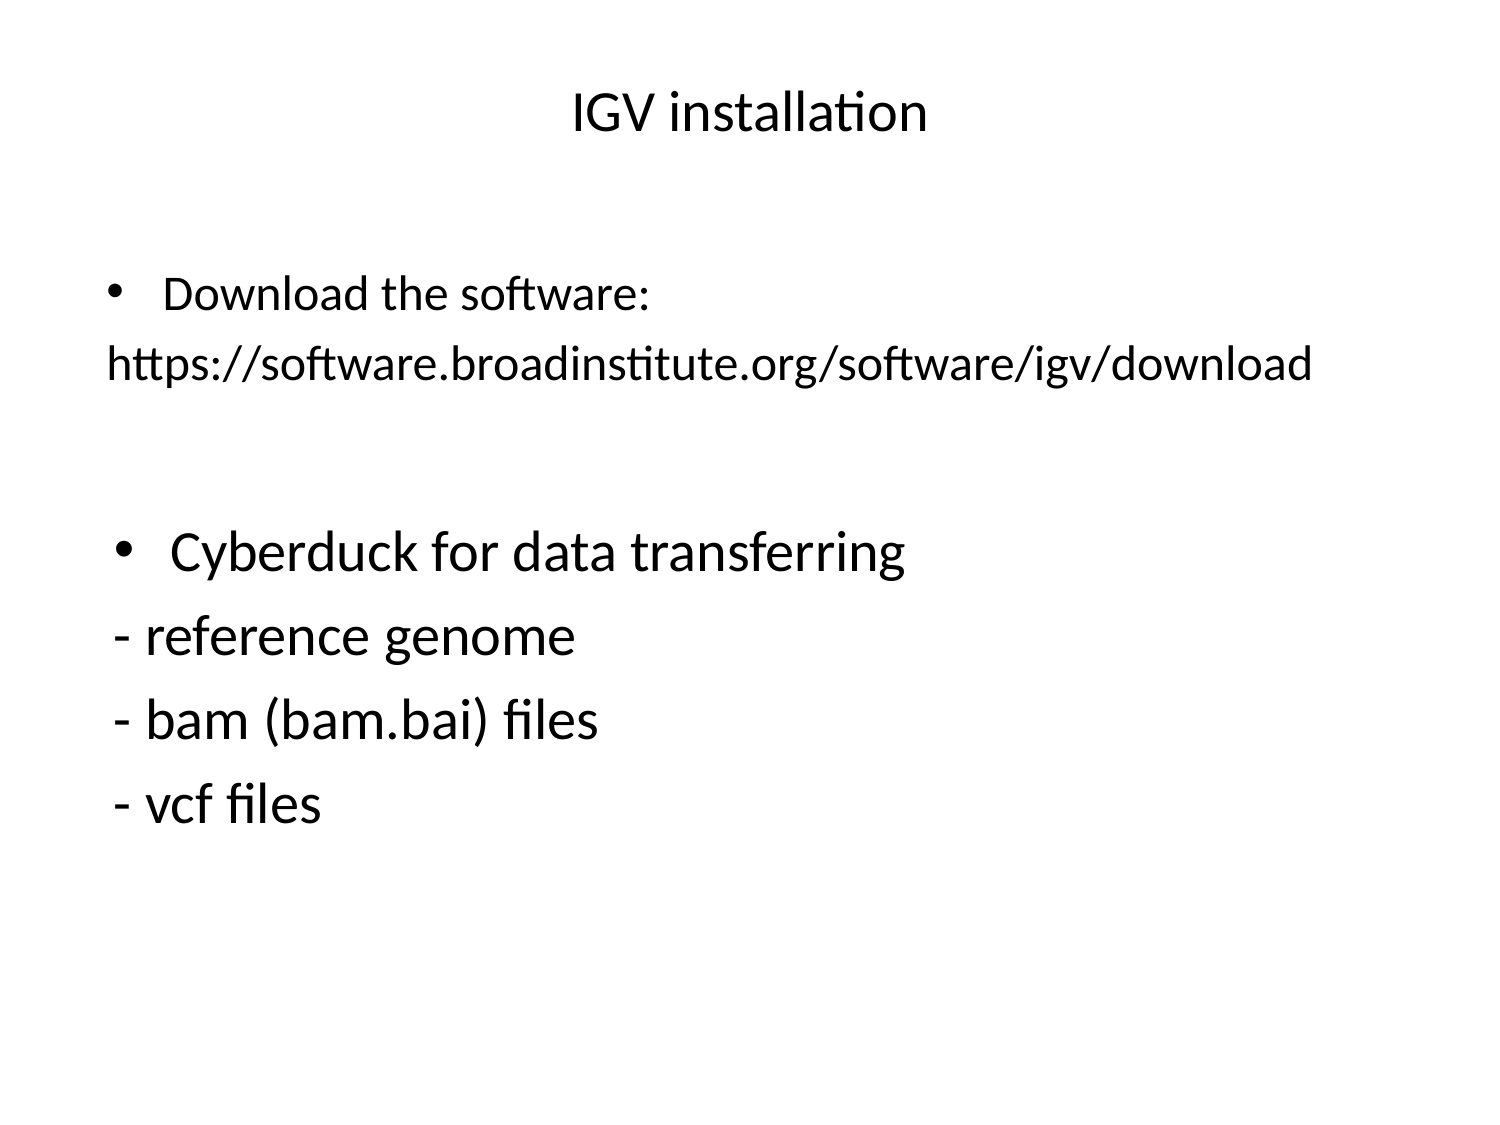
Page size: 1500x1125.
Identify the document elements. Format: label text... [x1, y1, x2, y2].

text_box Cyberduck for data transferring - reference genome - bam (bam.bai) files - vcf files [99, 492, 922, 843]
title IGV installation [75, 45, 1425, 172]
list Download the software: https://software.broadinstitute.org/software/igv/download [91, 253, 1442, 462]
